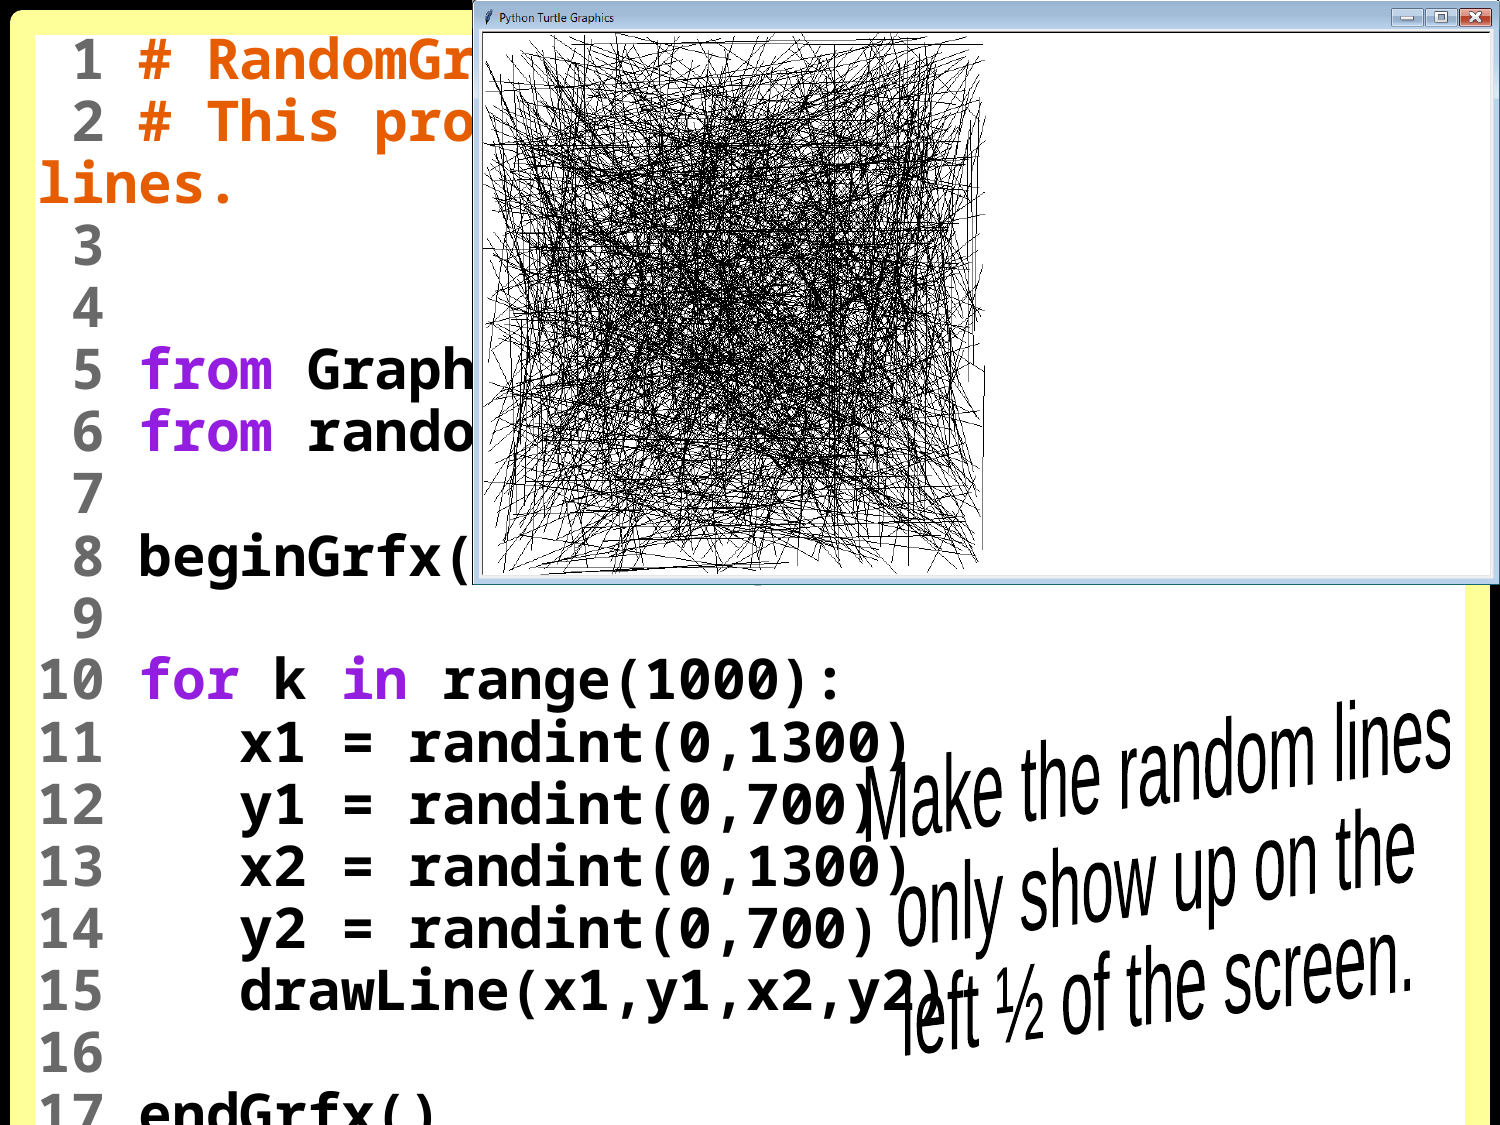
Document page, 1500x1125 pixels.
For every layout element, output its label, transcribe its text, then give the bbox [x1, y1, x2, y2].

picture [472, 0, 1500, 586]
text_box 1 # RandomGraphics03.py 2 # This program displays 1000 random lines. 3 4 5 from Graphics import * 6 from random import randint 7 8 beginGrfx(1300,700) 9 10 for k in range(1000): 11 x1 = randint(0,1300) 12 y1 = randint(0,700) 13 x2 = randint(0,1300) 14 y2 = randint(0,700) 15 drawLine(x1,y1,x2,y2) 16 17 endGrfx() [22, 22, 1478, 1125]
